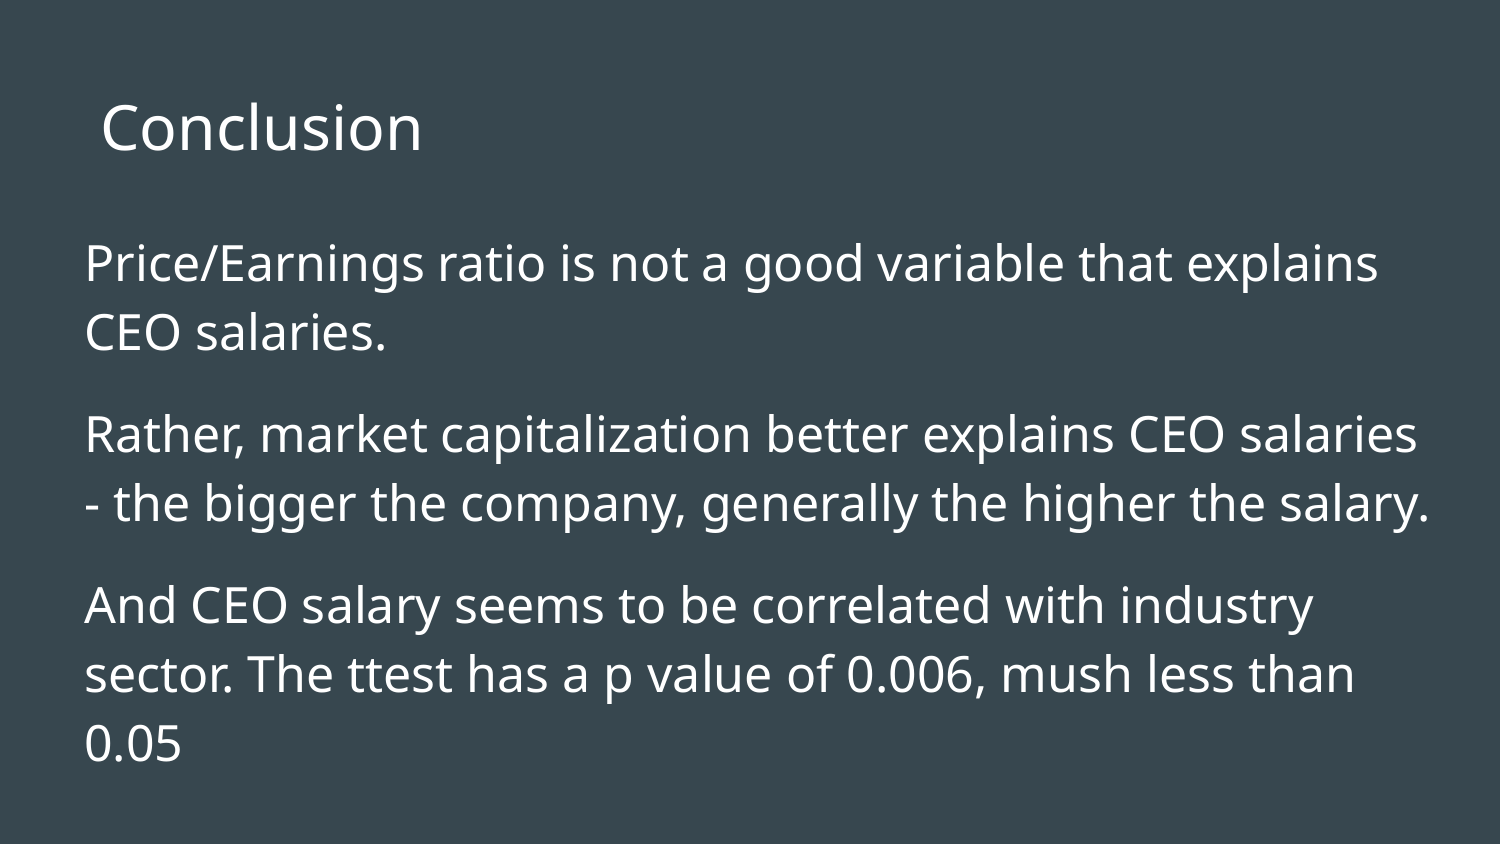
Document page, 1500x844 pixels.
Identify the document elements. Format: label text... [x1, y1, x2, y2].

title Conclusion [85, 72, 1484, 167]
list Price/Earnings ratio is not a good variable that explains CEO salaries. Rather, market capitalization better explains CEO salaries - the bigger the company, generally the higher the salary. And CEO salary seems to be correlated with industry sector. The ttest has a p value of 0.006, mush less than 0.05 [69, 207, 1449, 750]
